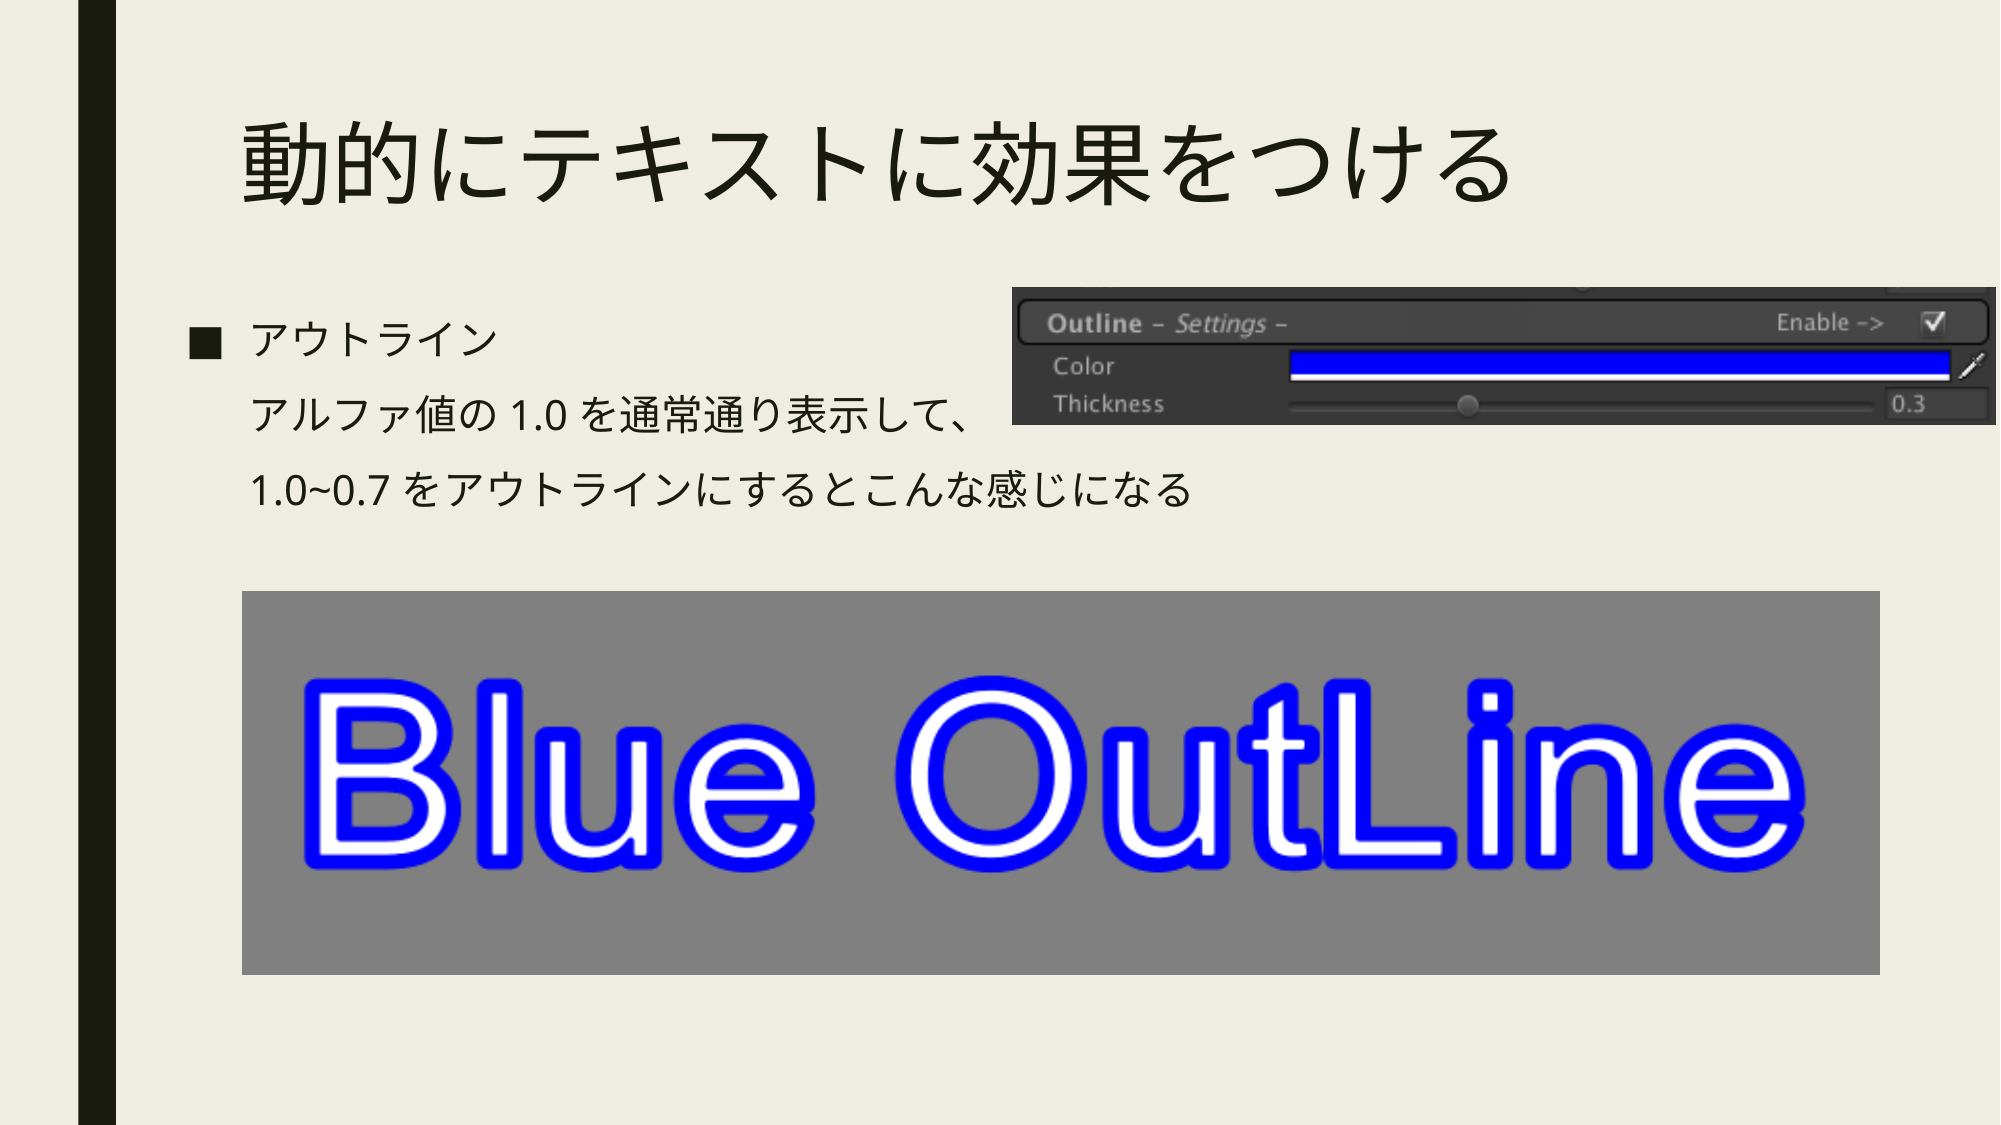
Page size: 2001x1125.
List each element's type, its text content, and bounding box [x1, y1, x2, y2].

title 動的にテキストに効果をつける [225, 112, 1800, 281]
picture [242, 591, 1880, 975]
list アウトライン アルファ値の1.0を通常通り表示して、 1.0~0.7をアウトラインにするとこんな感じになる [170, 281, 1924, 1064]
picture [1012, 287, 1996, 425]
